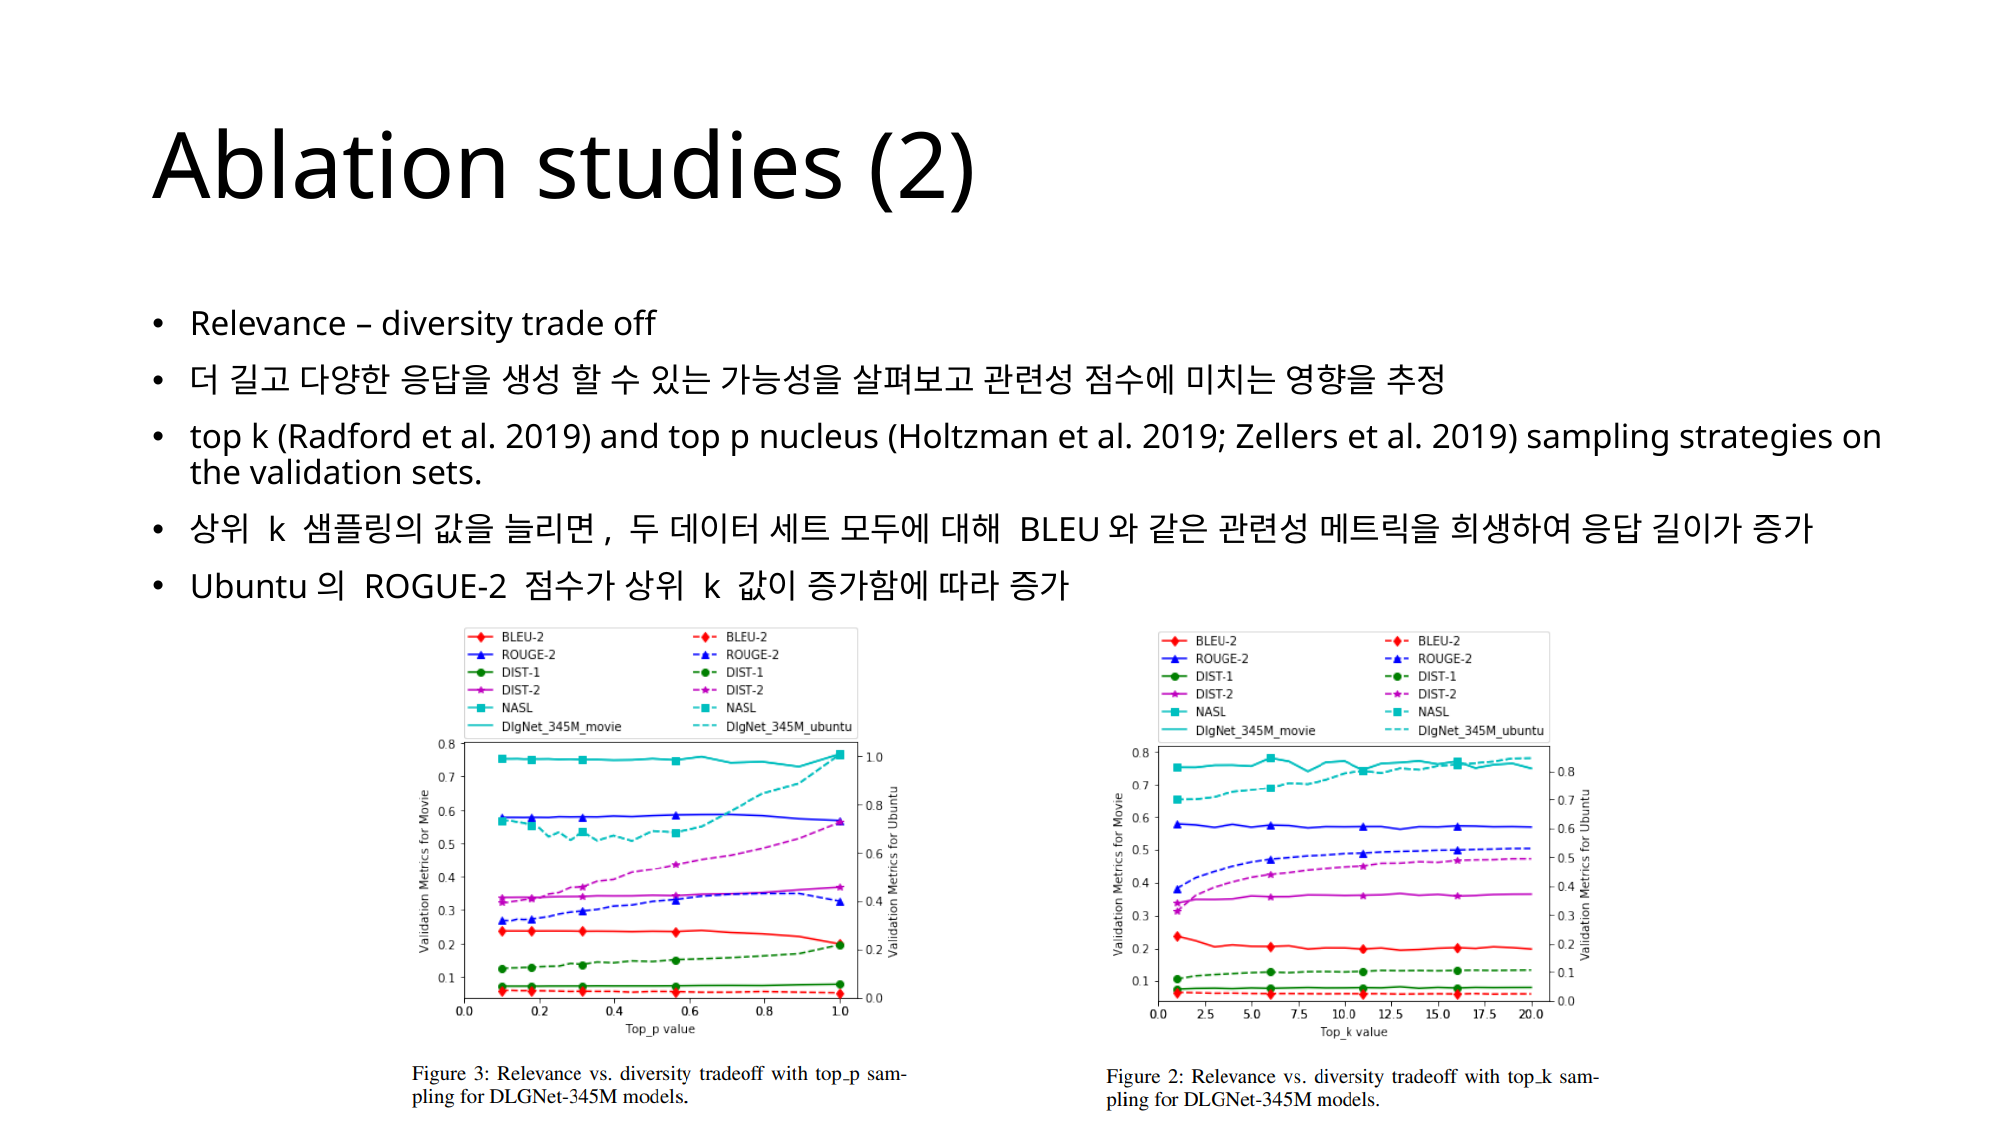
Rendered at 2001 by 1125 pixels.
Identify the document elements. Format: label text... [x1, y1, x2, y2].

list Relevance – diversity trade off 더 길고 다양한 응답을 생성 할 수 있는 가능성을 살펴보고 관련성 점수에 미치는 영향을 추정 top k (Radford et al. 2019) and top p nucleus (Holtzman et al. 2019; Zellers et al. 2019) sampling strategies on the validation sets. 상위 k 샘플링의 값을 늘리면, 두 데이터 세트 모두에 대해 BLEU와 같은 관련성 메트릭을 희생하여 응답 길이가 증가 Ubuntu의 ROGUE-2 점수가 상위 k 값이 증가함에 따라 증가 [137, 299, 1960, 1014]
picture [407, 623, 915, 1114]
title Ablation studies (2) [137, 59, 1863, 278]
picture [1097, 623, 1605, 1119]
